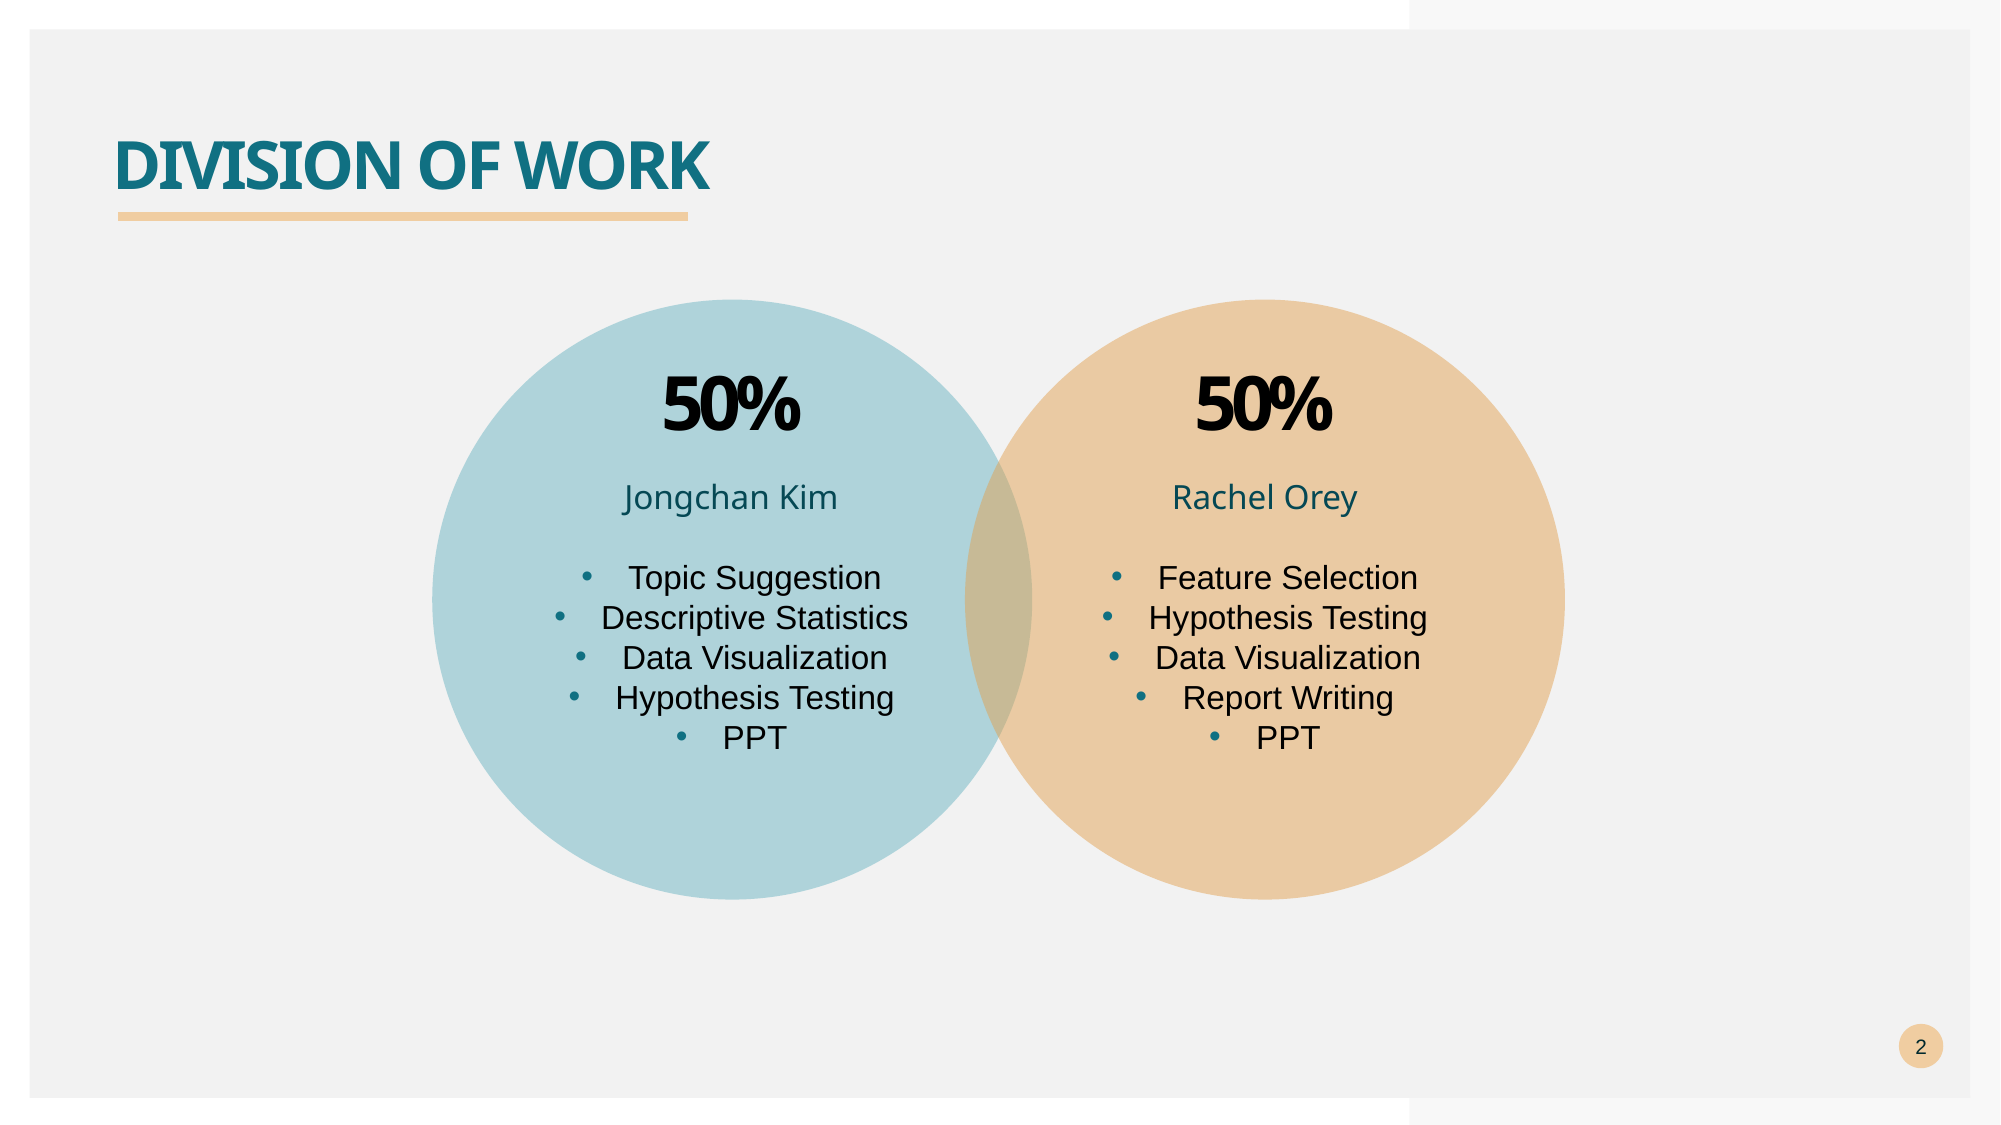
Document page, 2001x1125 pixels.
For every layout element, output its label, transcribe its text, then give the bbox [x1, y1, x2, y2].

title Division of work [112, 132, 1353, 194]
text_box Rachel Orey Feature Selection Hypothesis Testing Data Visualization Report Writing PPT [1062, 473, 1468, 756]
text_box [963, 298, 1566, 901]
text_box 50% [1185, 351, 1345, 446]
slide_number 2 [1898, 1023, 1944, 1069]
text_box [431, 298, 998, 901]
text_box 50% [652, 351, 812, 446]
text_box Jongchan Kim Topic Suggestion Descriptive Statistics Data Visualization Hypothesis Testing PPT [528, 473, 935, 756]
